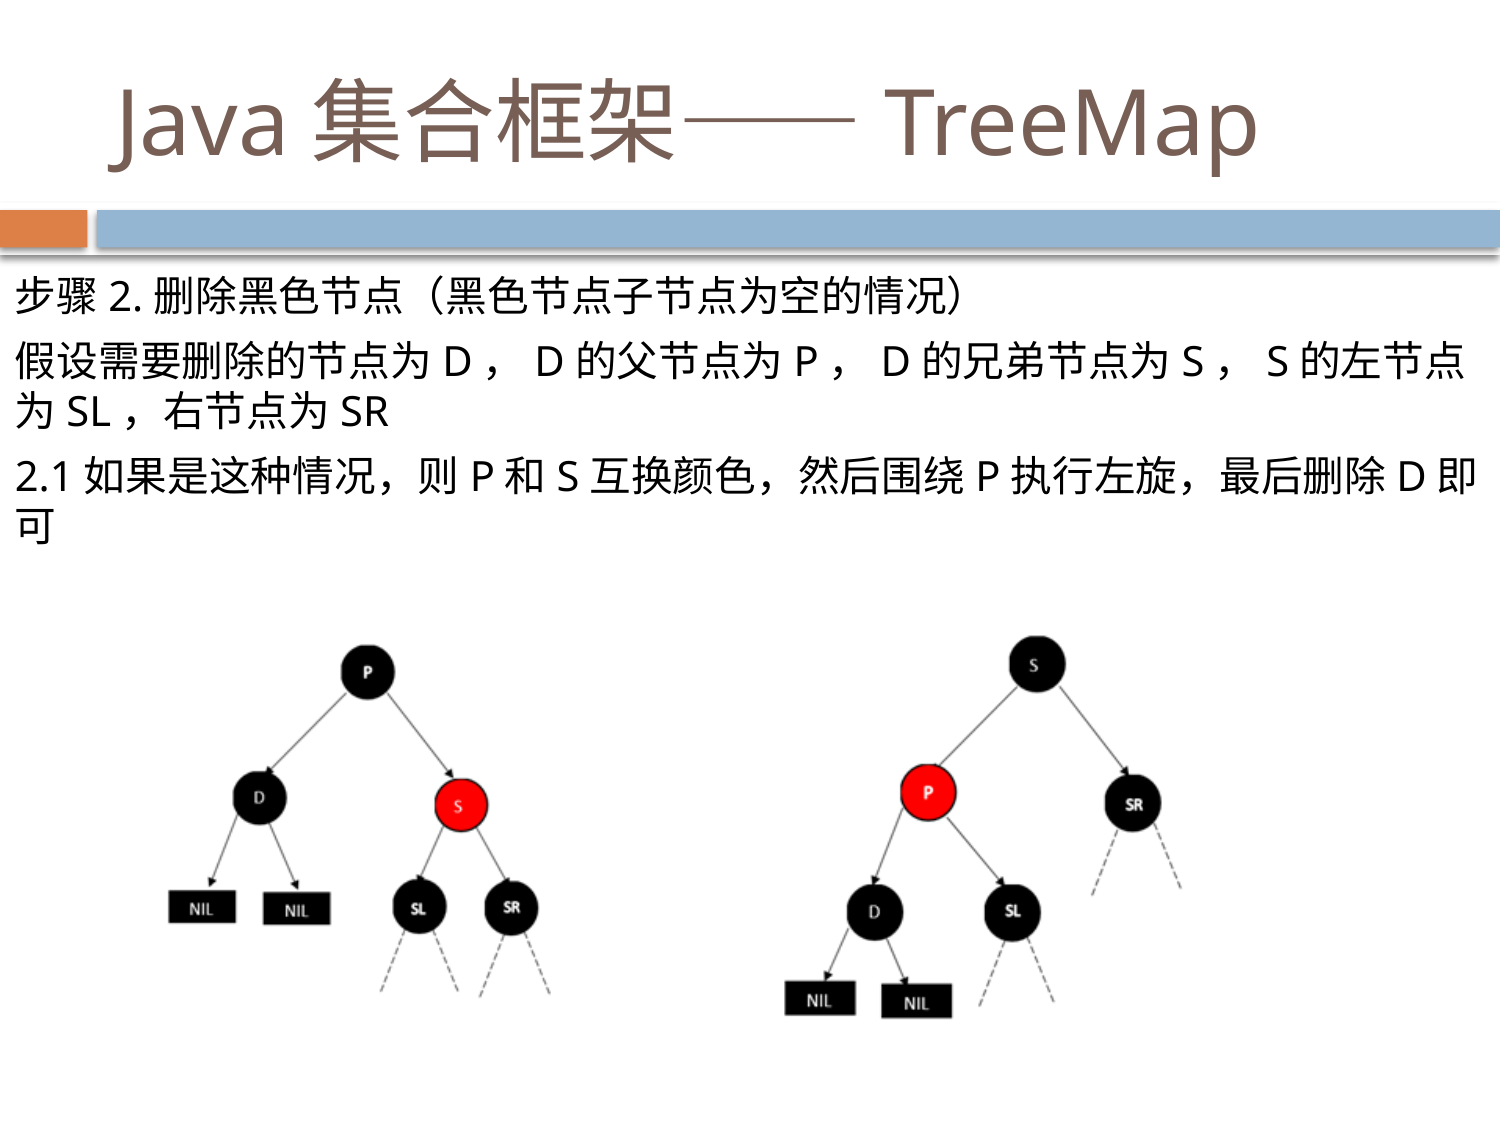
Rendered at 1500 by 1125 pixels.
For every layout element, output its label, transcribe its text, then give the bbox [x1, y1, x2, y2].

title Java集合框架——TreeMap [100, 37, 1438, 200]
picture [768, 625, 1215, 1050]
list 步骤2.删除黑色节点（黑色节点子节点为空的情况） 假设需要删除的节点为D，D的父节点为P，D的兄弟节点为S，S的左节点为SL，右节点为SR 2.1如果是这种情况，则P和S互换颜色，然后围绕P执行左旋，最后删除D即可 [0, 262, 1500, 1125]
picture [159, 621, 565, 1025]
